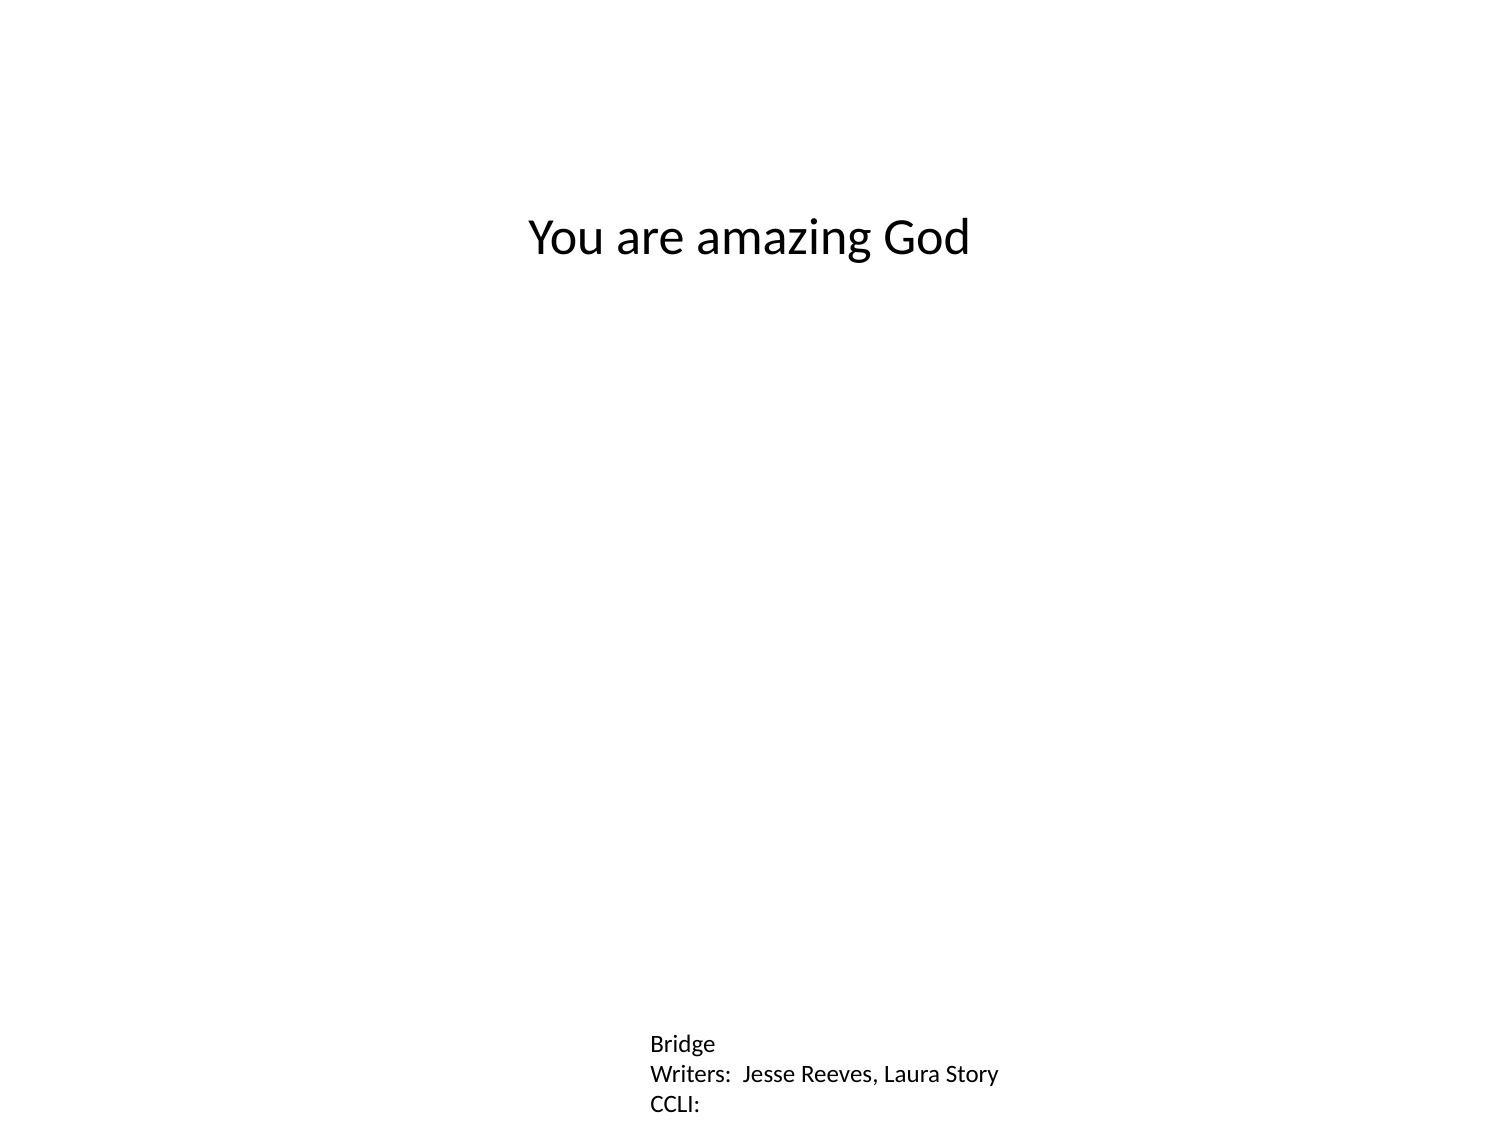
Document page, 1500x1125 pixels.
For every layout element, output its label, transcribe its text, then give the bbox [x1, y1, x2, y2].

text_box Bridge Writers: Jesse Reeves, Laura Story CCLI: [635, 975, 1015, 1125]
text_box You are amazing God [513, 149, 987, 335]
